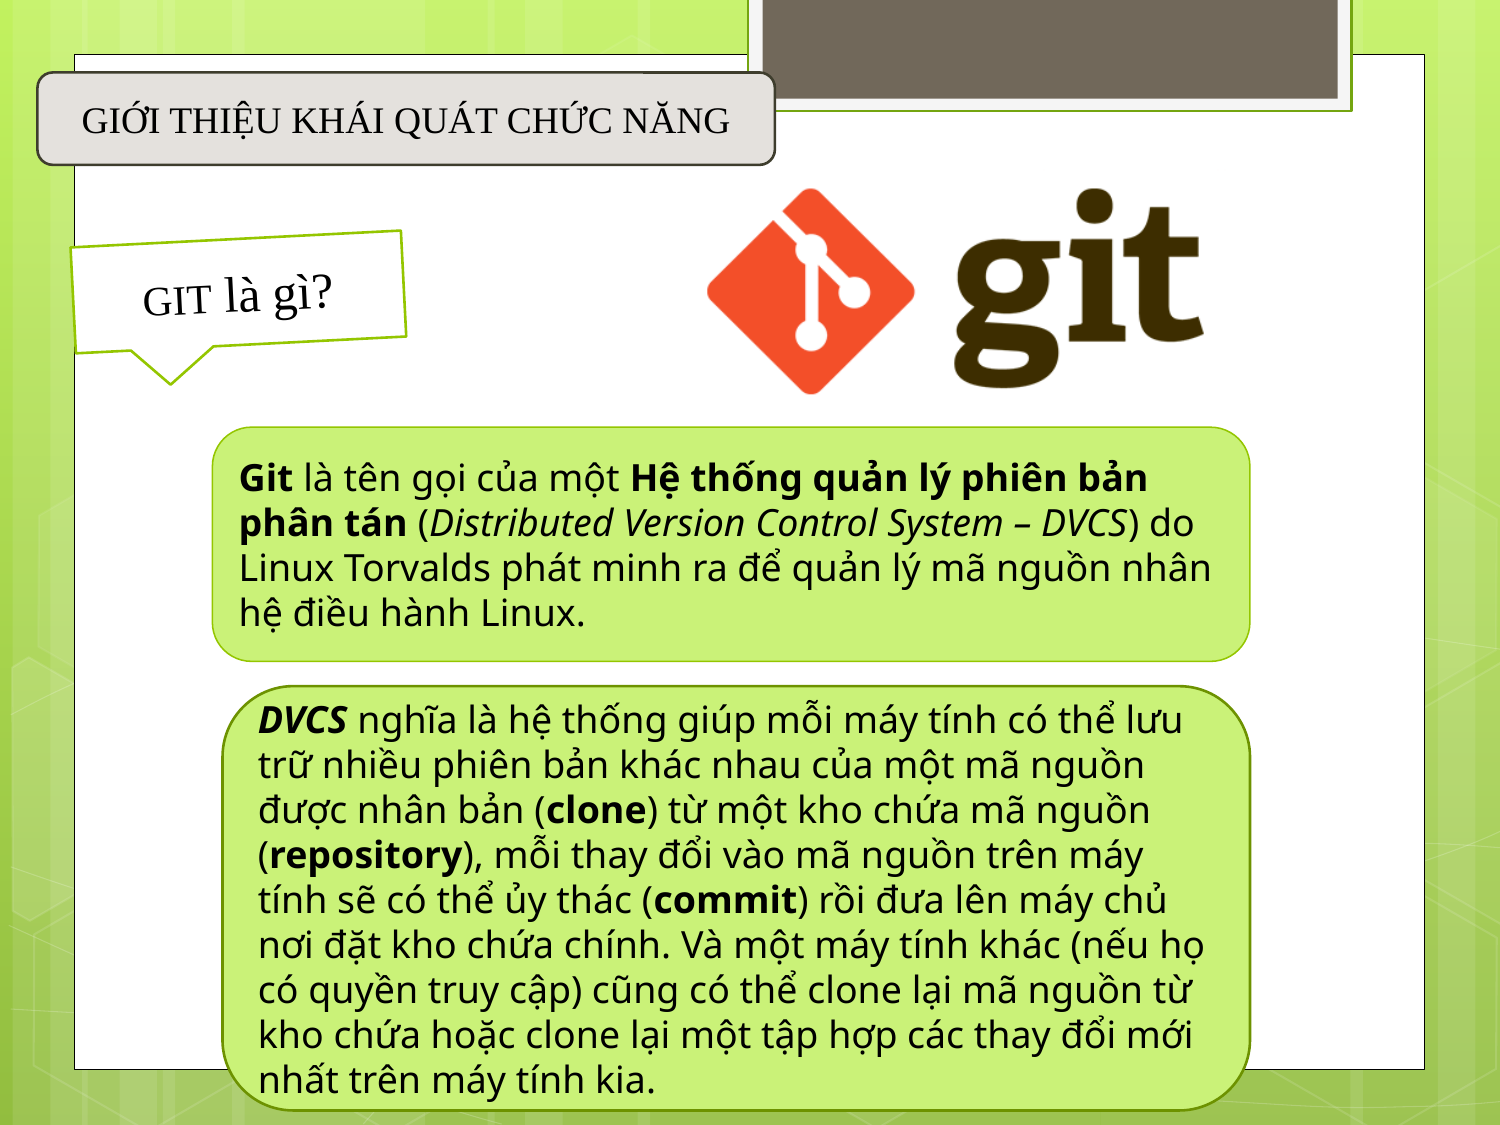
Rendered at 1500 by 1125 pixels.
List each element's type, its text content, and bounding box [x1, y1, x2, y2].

picture [612, 169, 1331, 415]
text_box DVCS nghĩa là hệ thống giúp mỗi máy tính có thể lưu trữ nhiều phiên bản khác nhau của một mã nguồn được nhân bản (clone) từ một kho chứa mã nguồn (repository), mỗi thay đổi vào mã nguồn trên máy tính sẽ có thể ủy thác (commit) rồi đưa lên máy chủ nơi đặt kho chứa chính. Và một máy tính khác (nếu họ có quyền truy cập) cũng có thể clone lại mã nguồn từ kho chứa hoặc clone lại một tập hợp các thay đổi mới nhất trên máy tính kia. [221, 684, 1252, 1112]
text_box Git là tên gọi của một Hệ thống quản lý phiên bản phân tán (Distributed Version Control System – DVCS) do Linux Torvalds phát minh ra để quản lý mã nguồn nhân hệ điều hành Linux. [211, 426, 1251, 663]
text_box GIỚI THIỆU KHÁI QUÁT CHỨC NĂNG [36, 71, 777, 167]
text_box GIT là gì? [69, 229, 408, 386]
